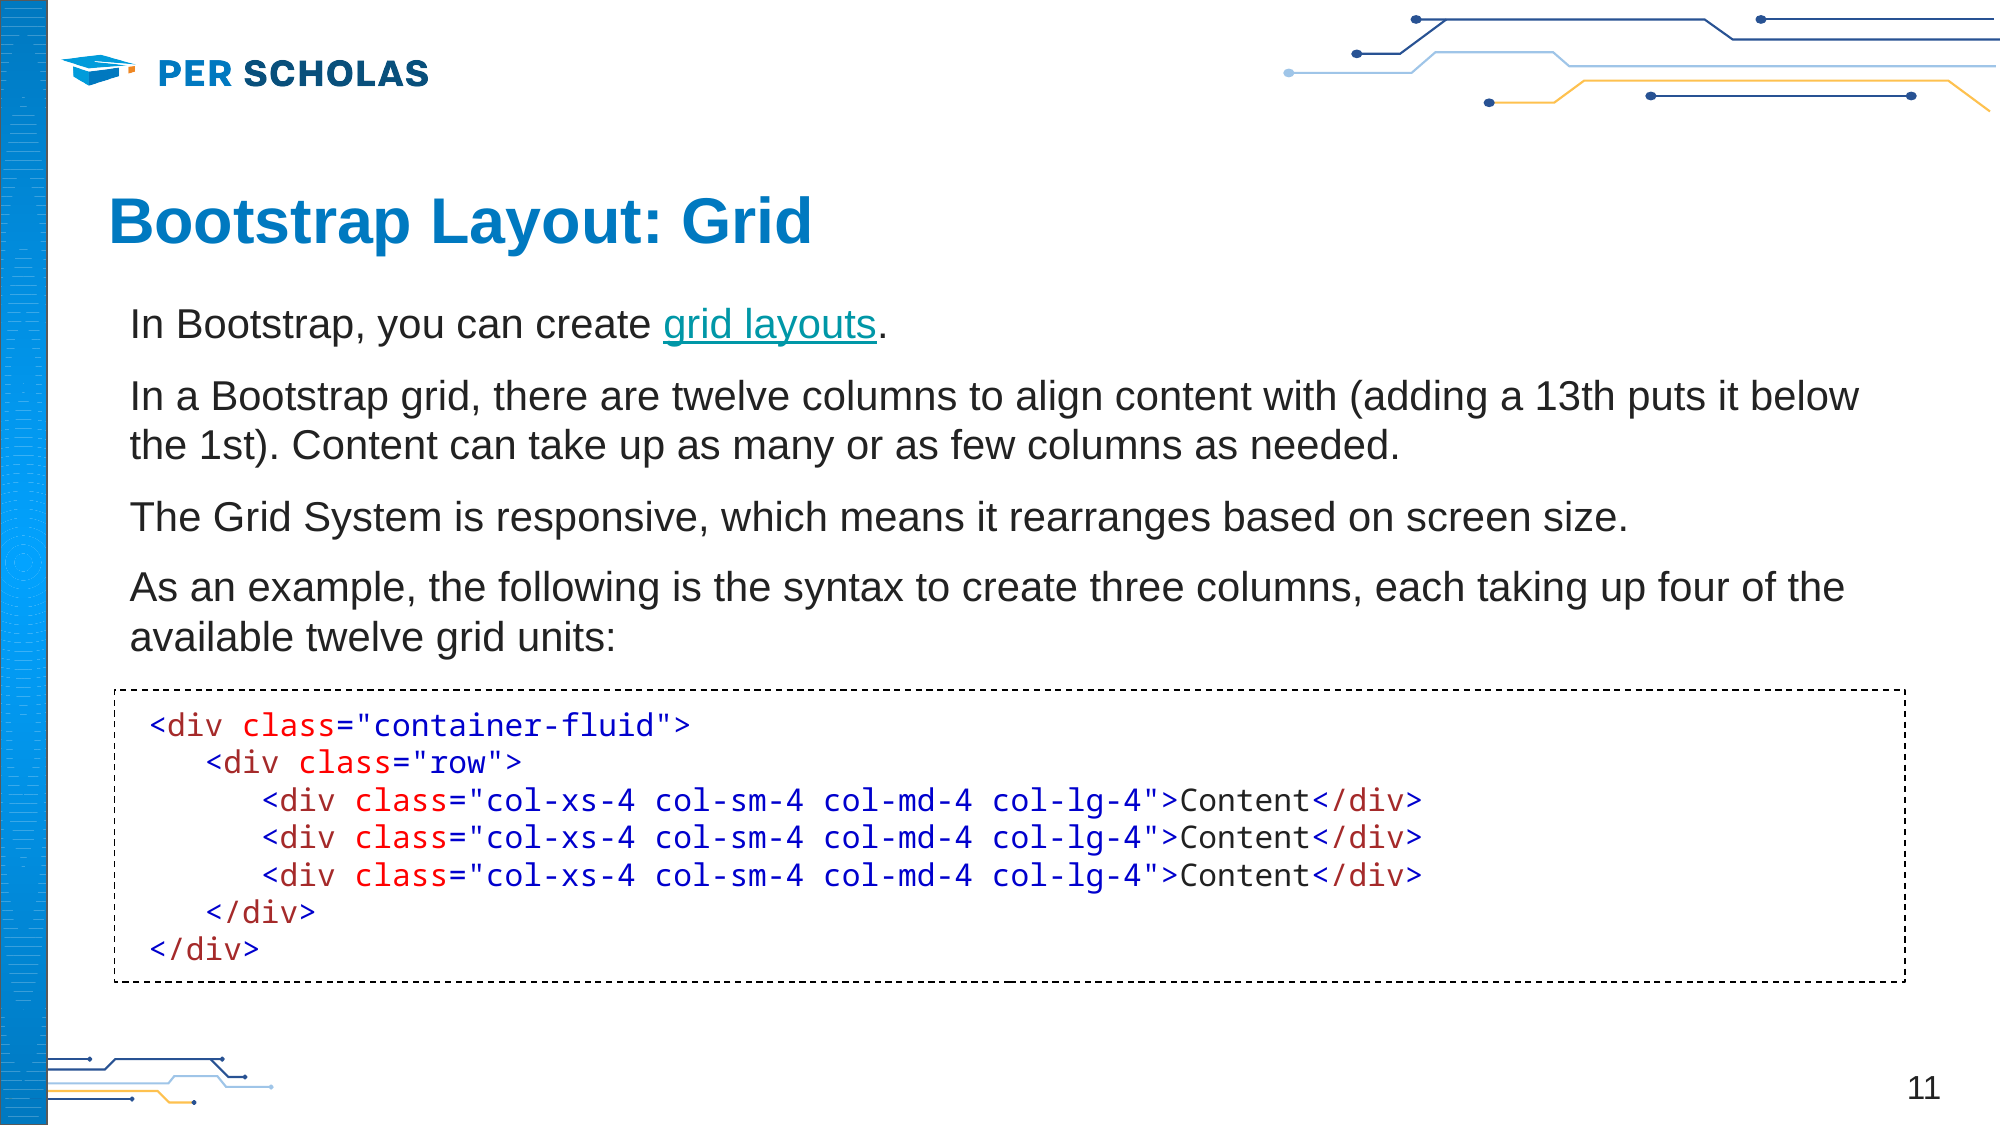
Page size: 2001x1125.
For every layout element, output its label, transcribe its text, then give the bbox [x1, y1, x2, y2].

picture [48, 23, 452, 110]
text_box <div class="container-fluid"> <div class="row"> <div class="col-xs-4 col-sm-4 col-md-4 col-lg-4">Content</div> <div class="col-xs-4 col-sm-4 col-md-4 col-lg-4">Content</div> <div class="col-xs-4 col-sm-4 col-md-4 col-lg-4">Content</div> </div> </div> [114, 690, 1906, 983]
slide_number ‹#› [1860, 1024, 1988, 1114]
title Bootstrap Layout: Grid [93, 159, 1869, 276]
list In Bootstrap, you can create grid layouts. In a Bootstrap grid, there are twelve columns to align content with (adding a 13th puts it below the 1st). Content can take up as many or as few columns as needed. The Grid System is responsive, which means it rearranges based on screen size. As an example, the following is the syntax to create three columns, each taking up four of the available twelve grid units: [114, 282, 1906, 690]
